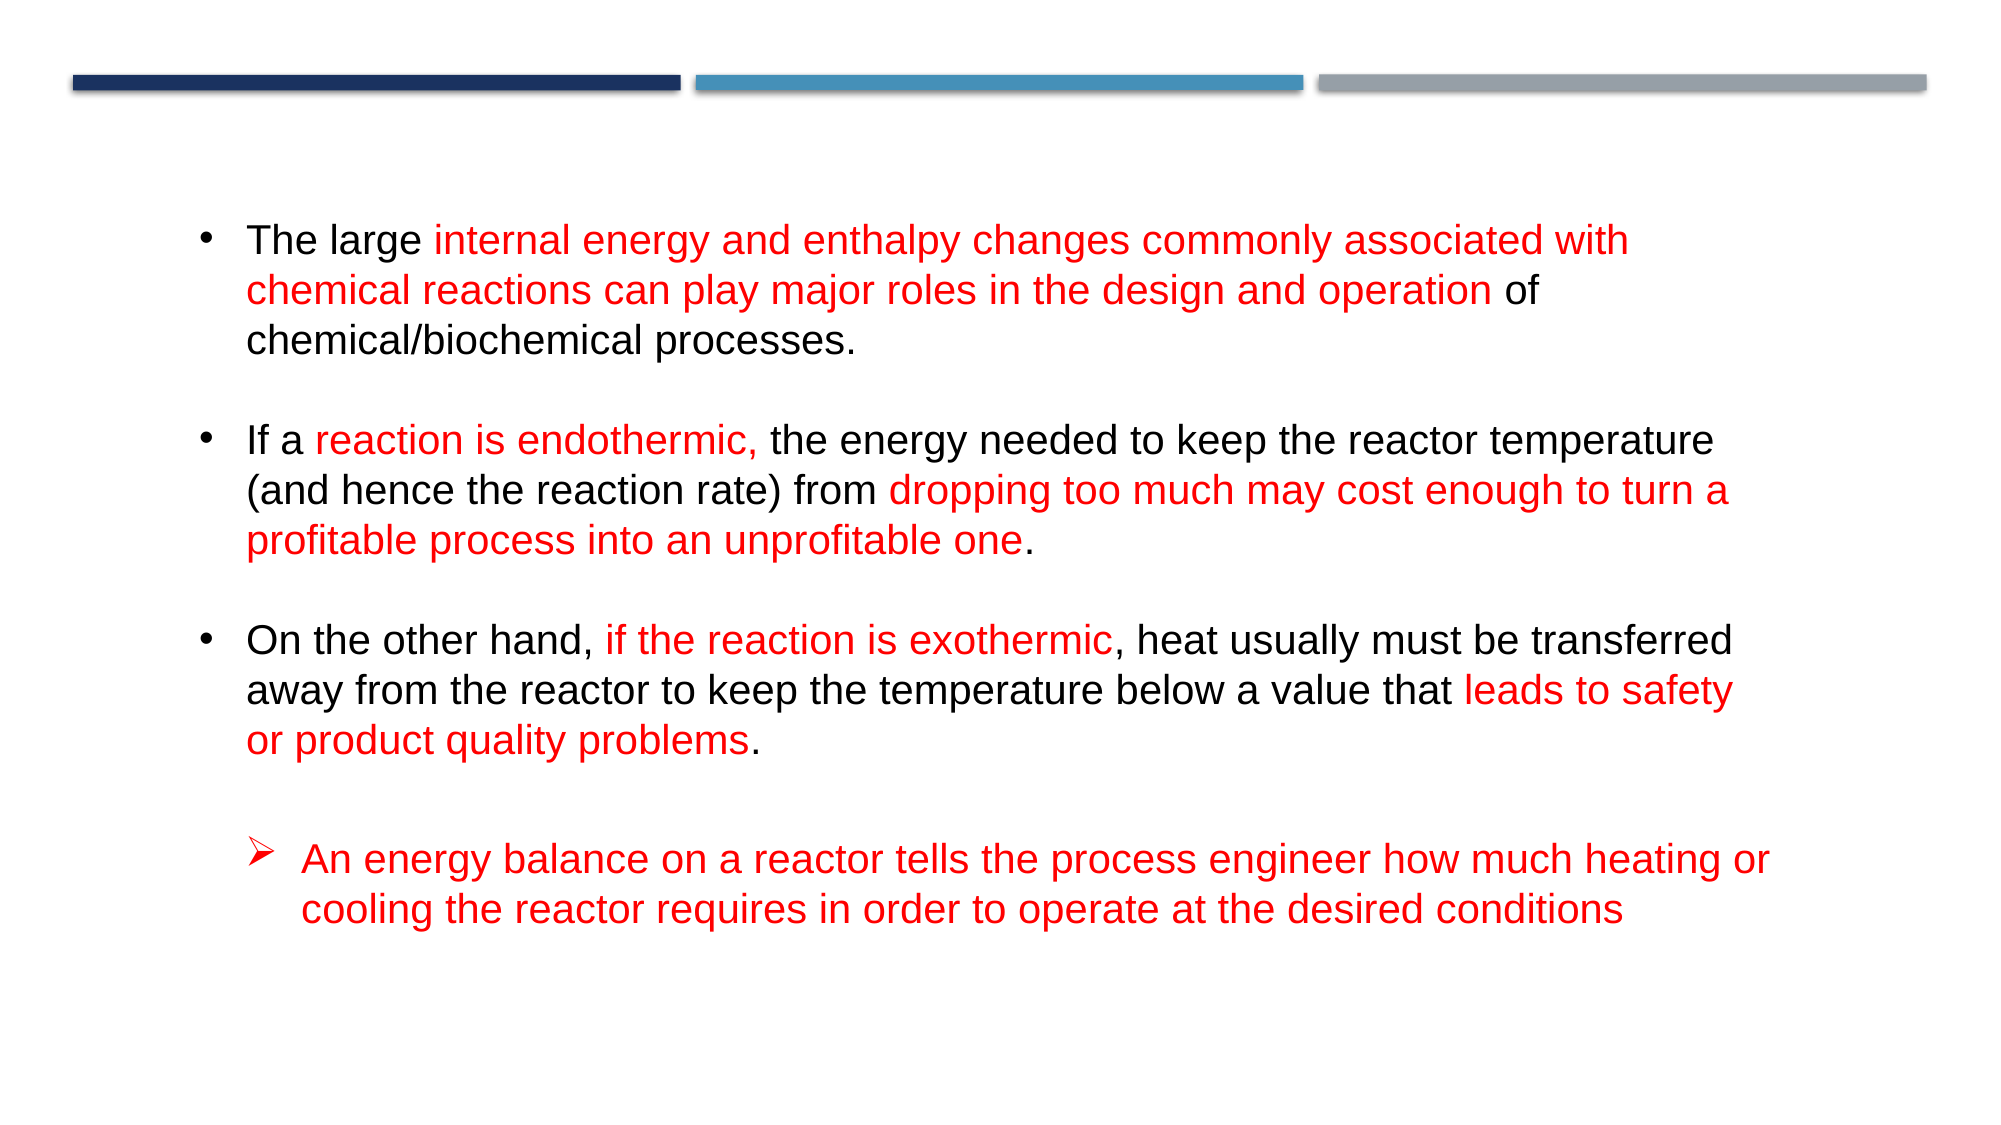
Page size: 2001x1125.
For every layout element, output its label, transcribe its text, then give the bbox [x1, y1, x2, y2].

text_box An energy balance on a reactor tells the process engineer how much heating or cooling the reactor requires in order to operate at the desired conditions [230, 824, 1889, 940]
text_box The large internal energy and enthalpy changes commonly associated with chemical reactions can play major roles in the design and operation of chemical/biochemical processes. If a reaction is endothermic, the energy needed to keep the reactor temperature (and hence the reaction rate) from dropping too much may cost enough to turn a profitable process into an unprofitable one. On the other hand, if the reaction is exothermic, heat usually must be transferred away from the reactor to keep the temperature below a value that leads to safety or product quality problems. [184, 205, 1779, 771]
